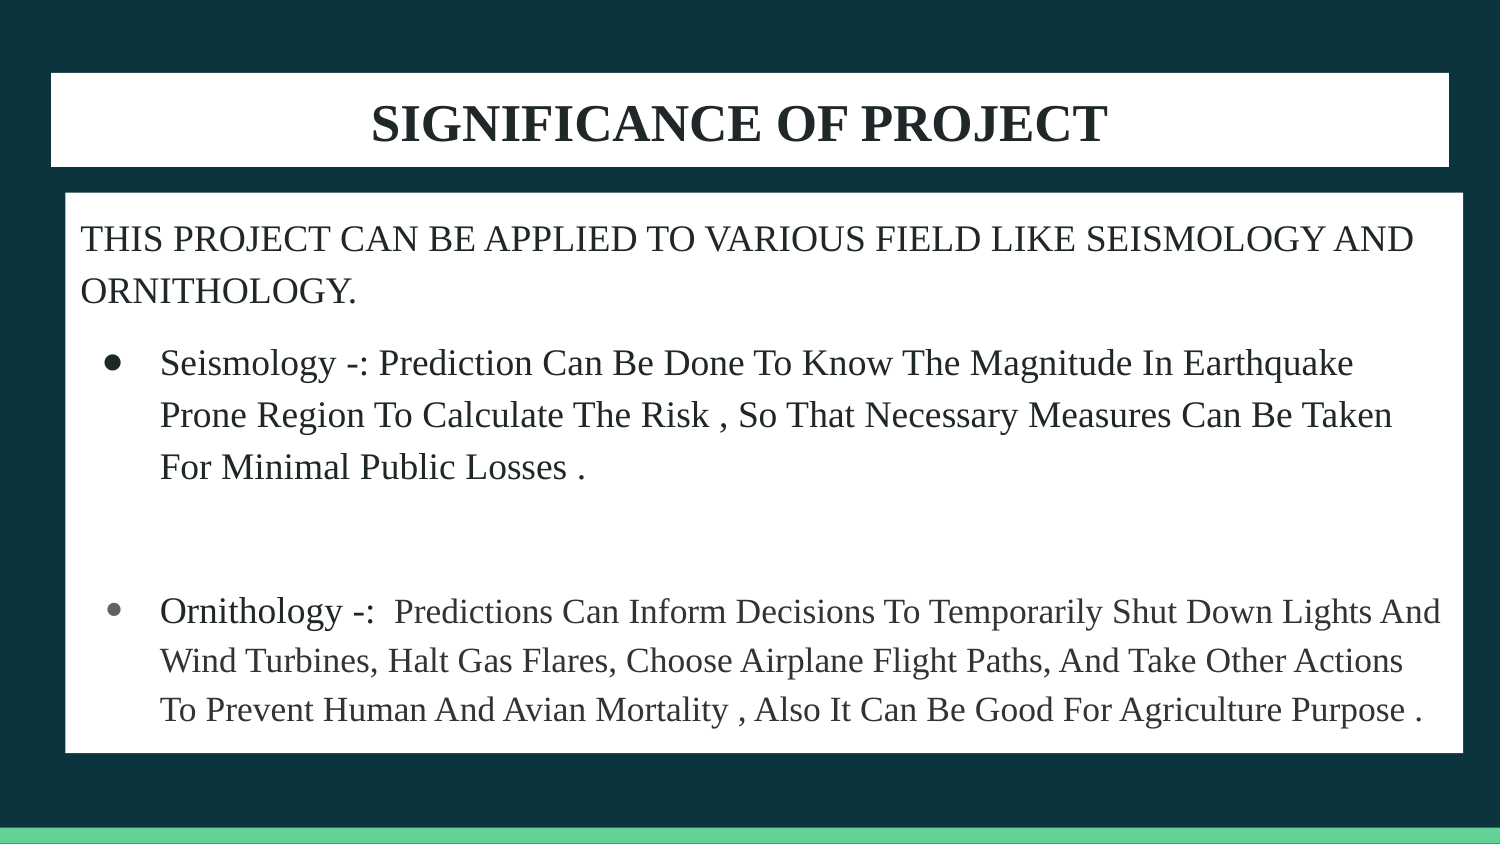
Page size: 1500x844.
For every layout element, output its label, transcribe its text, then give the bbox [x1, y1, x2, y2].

title SIGNIFICANCE OF PROJECT [51, 72, 1449, 167]
list THIS PROJECT CAN BE APPLIED TO VARIOUS FIELD LIKE SEISMOLOGY AND ORNITHOLOGY. Seismology -: Prediction Can Be Done To Know The Magnitude In Earthquake Prone Region To Calculate The Risk , So That Necessary Measures Can Be Taken For Minimal Public Losses . Ornithology -: Predictions Can Inform Decisions To Temporarily Shut Down Lights And Wind Turbines, Halt Gas Flares, Choose Airplane Flight Paths, And Take Other Actions To Prevent Human And Avian Mortality , Also It Can Be Good For Agriculture Purpose . [65, 192, 1464, 754]
